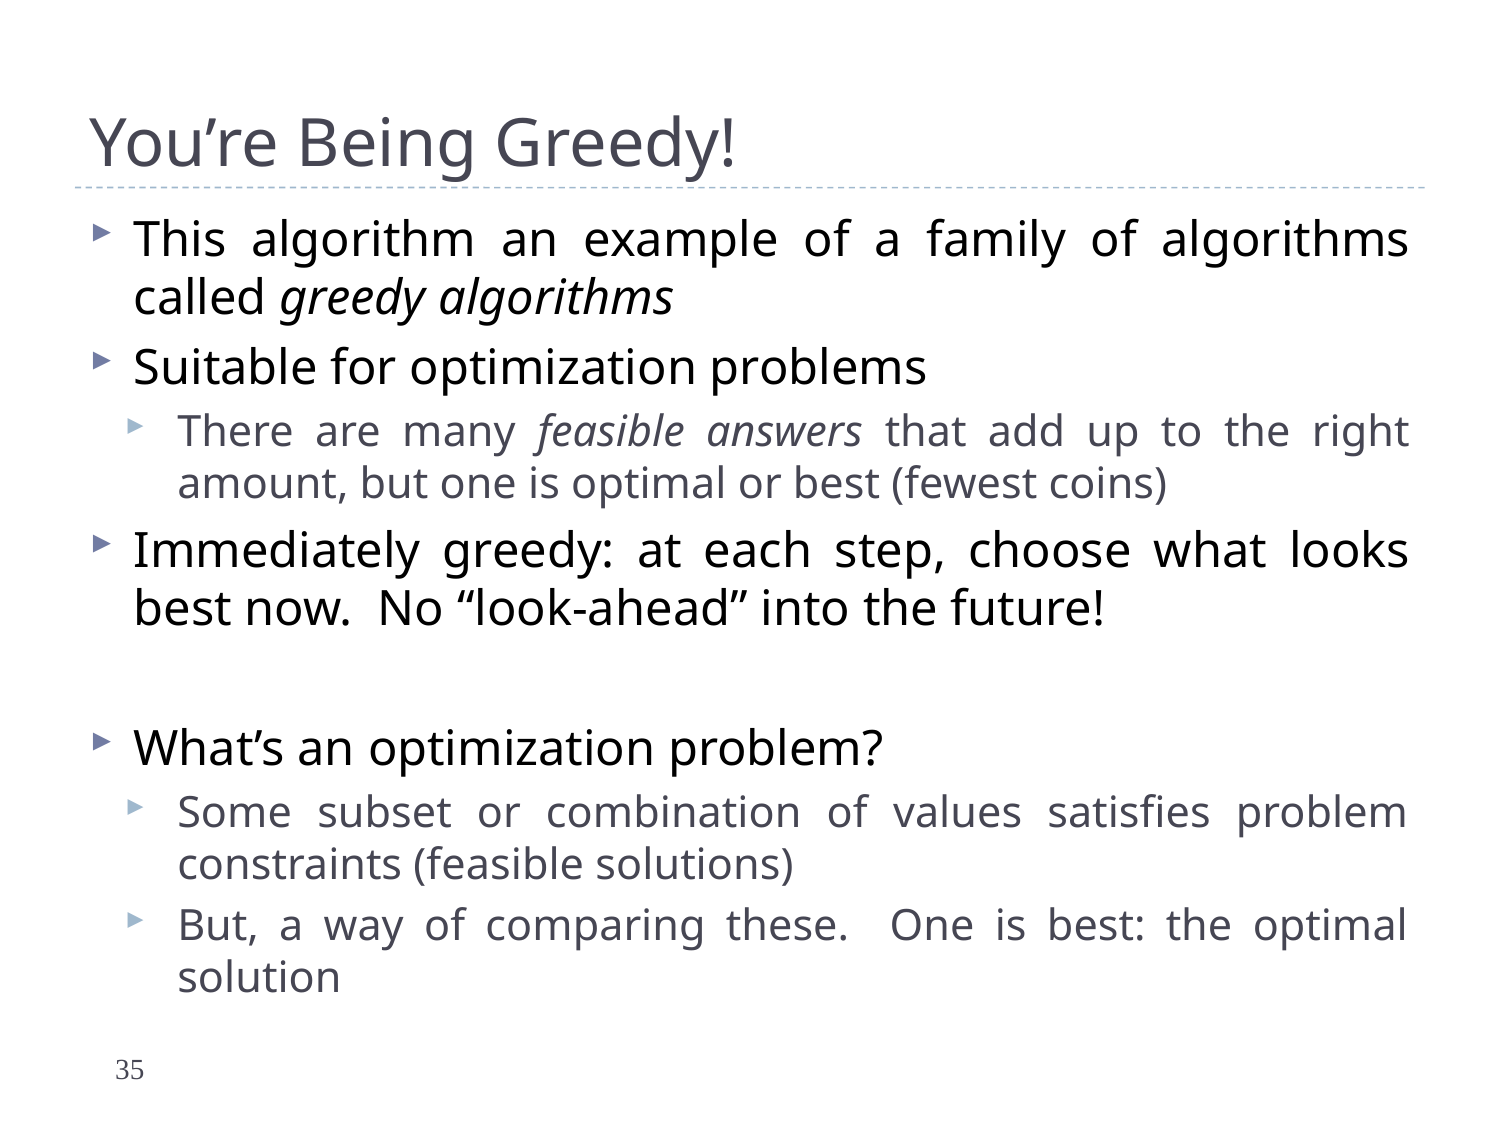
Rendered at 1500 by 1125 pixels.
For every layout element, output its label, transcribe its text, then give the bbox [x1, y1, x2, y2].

list This algorithm an example of a family of algorithms called greedy algorithms Suitable for optimization problems There are many feasible answers that add up to the right amount, but one is optimal or best (fewest coins) Immediately greedy: at each step, choose what looks best now. No “look-ahead” into the future! What’s an optimization problem? Some subset or combination of values satisfies problem constraints (feasible solutions) But, a way of comparing these. One is best: the optimal solution [75, 200, 1425, 1010]
title You’re Being Greedy! [75, 24, 1425, 188]
slide_number 35 [100, 1042, 426, 1103]
